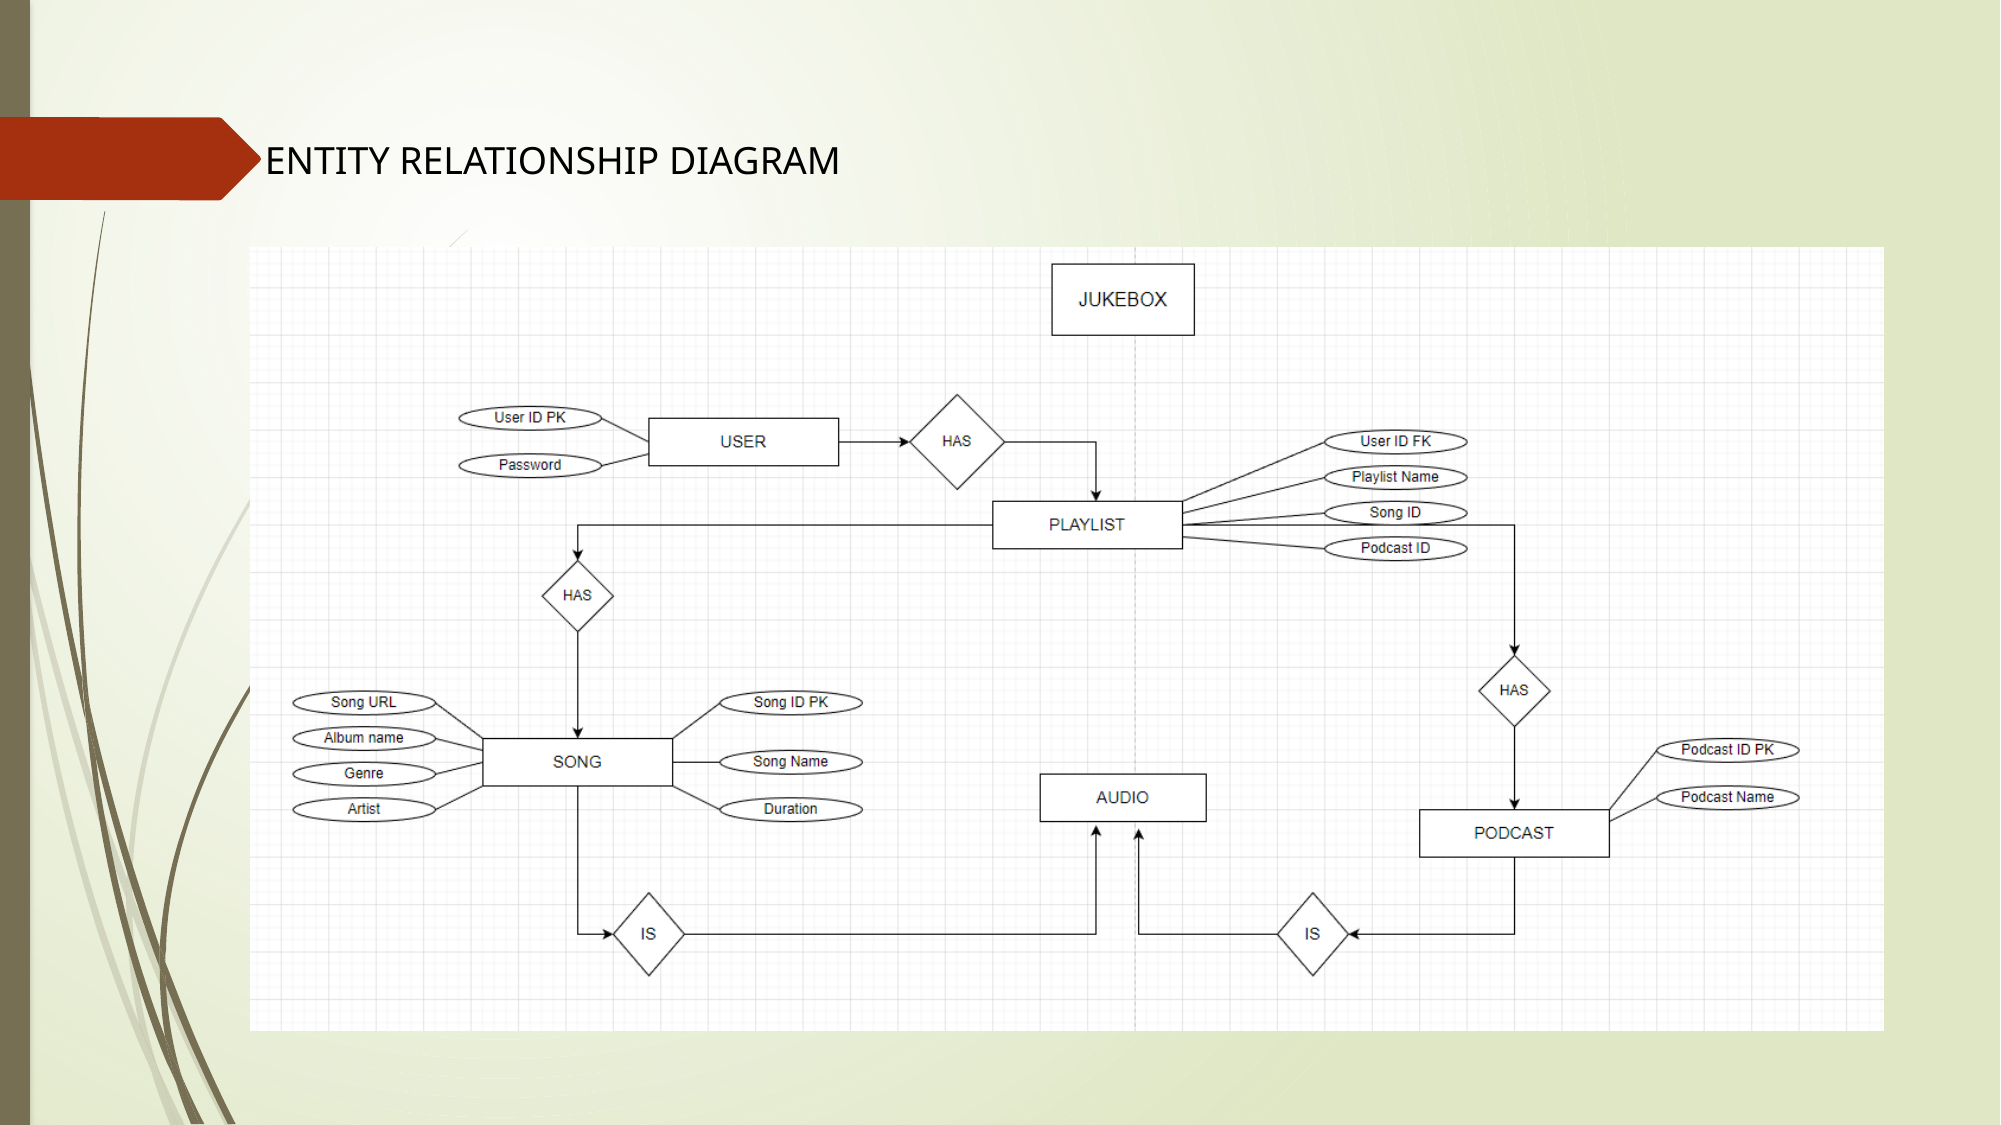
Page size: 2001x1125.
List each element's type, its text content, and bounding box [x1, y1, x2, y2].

picture [249, 247, 1884, 1032]
text_box ENTITY RELATIONSHIP DIAGRAM [250, 130, 1409, 190]
